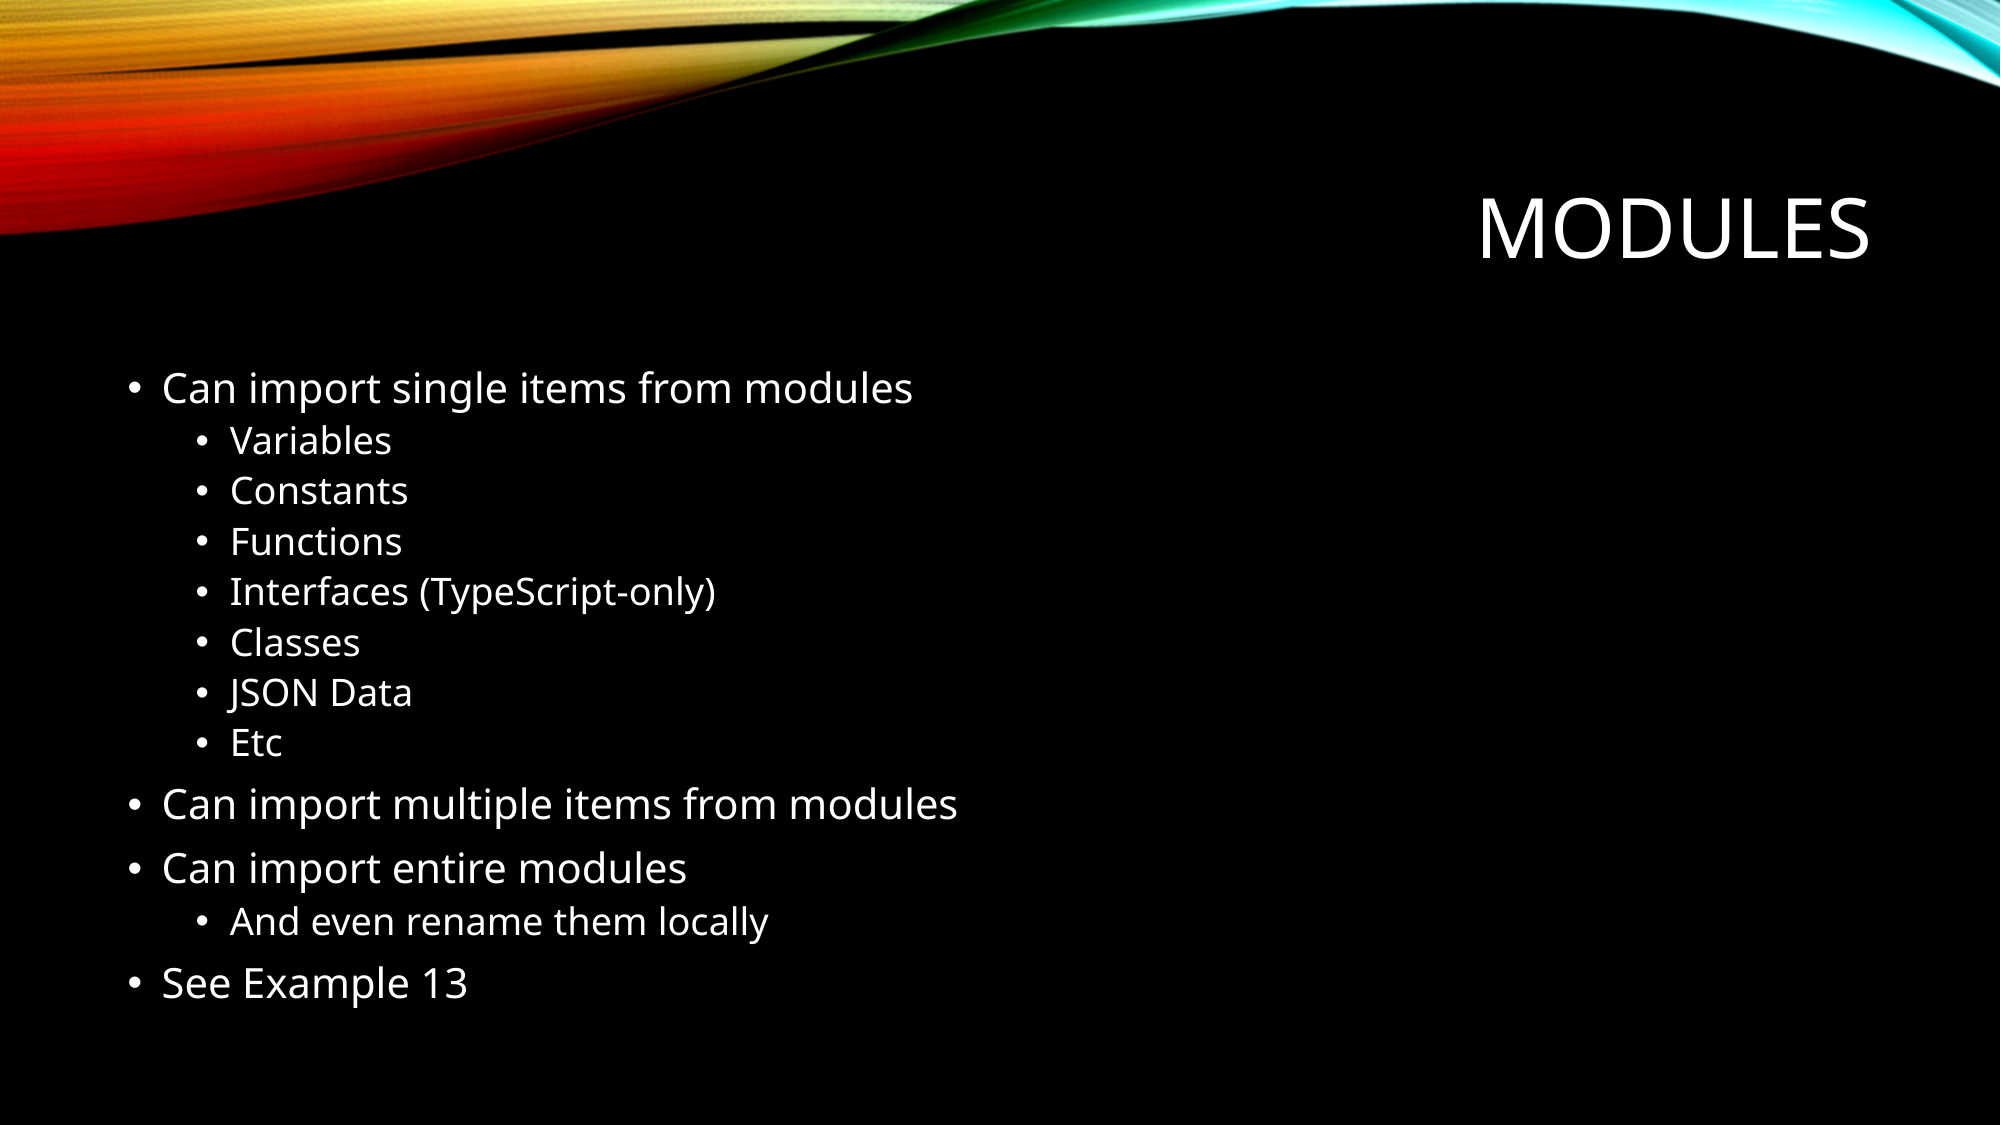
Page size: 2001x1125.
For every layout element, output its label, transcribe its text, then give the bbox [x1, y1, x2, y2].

picture [0, 0, 2000, 237]
title Modules [474, 125, 1888, 338]
list Can import single items from modules Variables Constants Functions Interfaces (TypeScript-only) Classes JSON Data Etc Can import multiple items from modules Can import entire modules And even rename them locally See Example 13 [112, 360, 1888, 1021]
